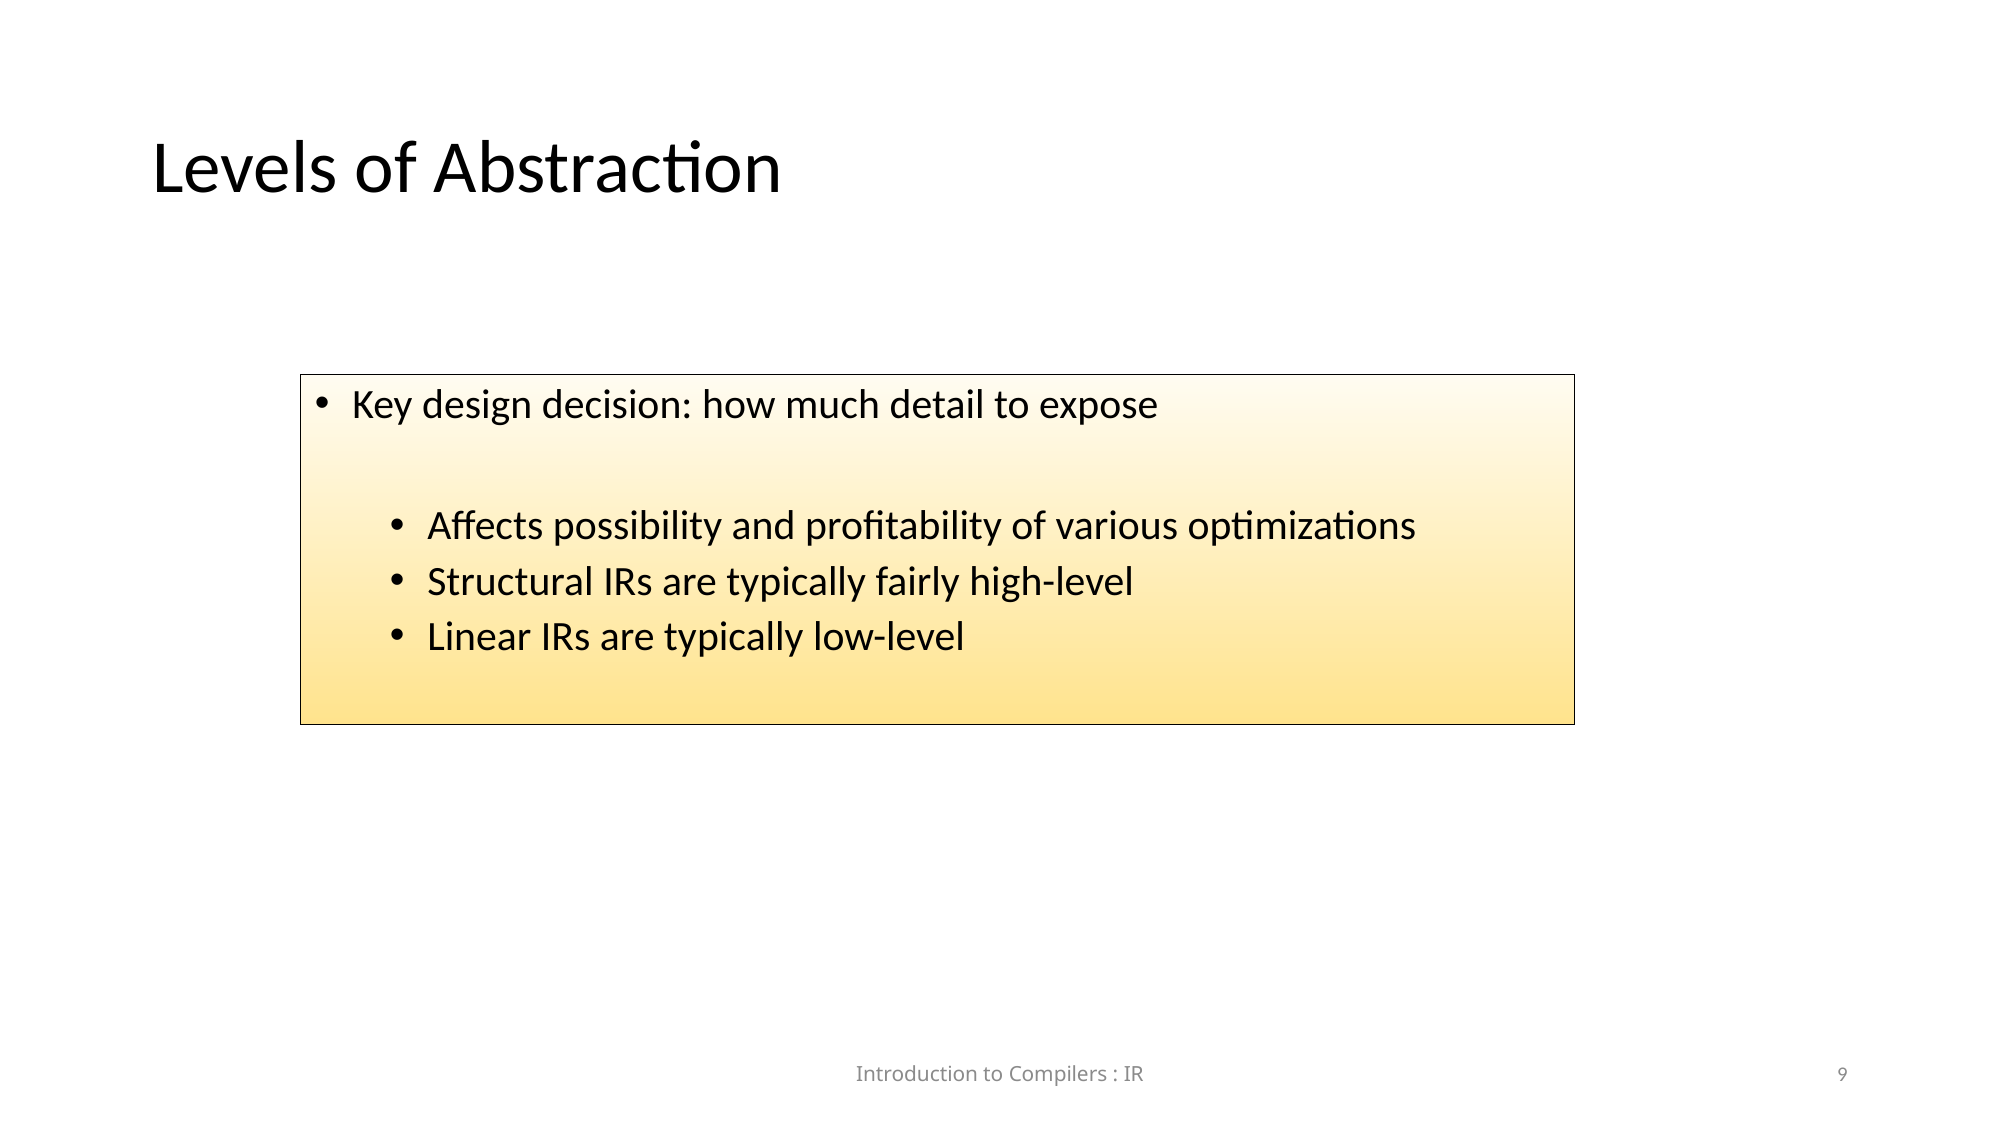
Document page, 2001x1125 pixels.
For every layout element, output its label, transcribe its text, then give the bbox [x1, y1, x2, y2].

text_box Key design decision: how much detail to expose Affects possibility and profitability of various optimizations Structural IRs are typically fairly high-level Linear IRs are typically low-level [300, 374, 1575, 725]
text_box Introduction to Compilers : IR [662, 1042, 1338, 1103]
text_box Levels of Abstraction [137, 59, 1863, 278]
text_box <number> [1412, 1042, 1863, 1103]
